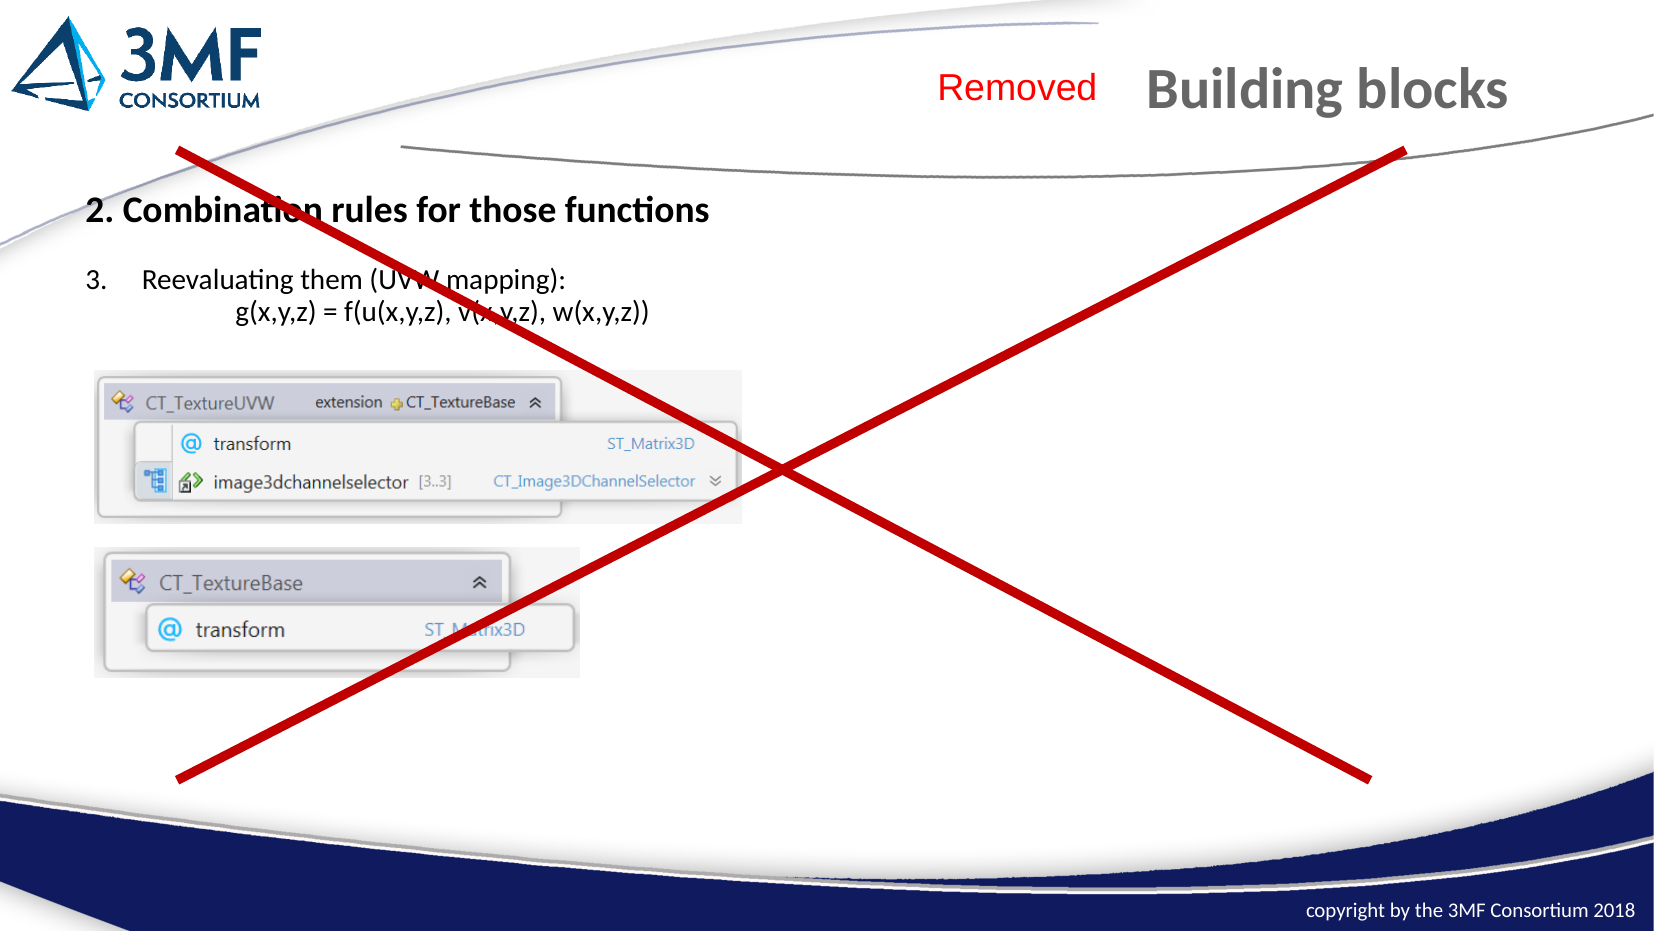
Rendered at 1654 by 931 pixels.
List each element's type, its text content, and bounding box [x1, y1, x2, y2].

text_box Removed [922, 60, 1113, 117]
text_box copyright by the 3MF Consortium 2018 [1291, 892, 1651, 930]
text_box 2. Combination rules for those functions Reevaluating them (UVW mapping): g(x,y,z) = f(u(x,y,z), v(x,y,z), w(x,y,z)) [70, 181, 177, 368]
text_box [177, 149, 1406, 781]
picture [0, 0, 1654, 931]
text_box Building blocks [791, 51, 1524, 140]
